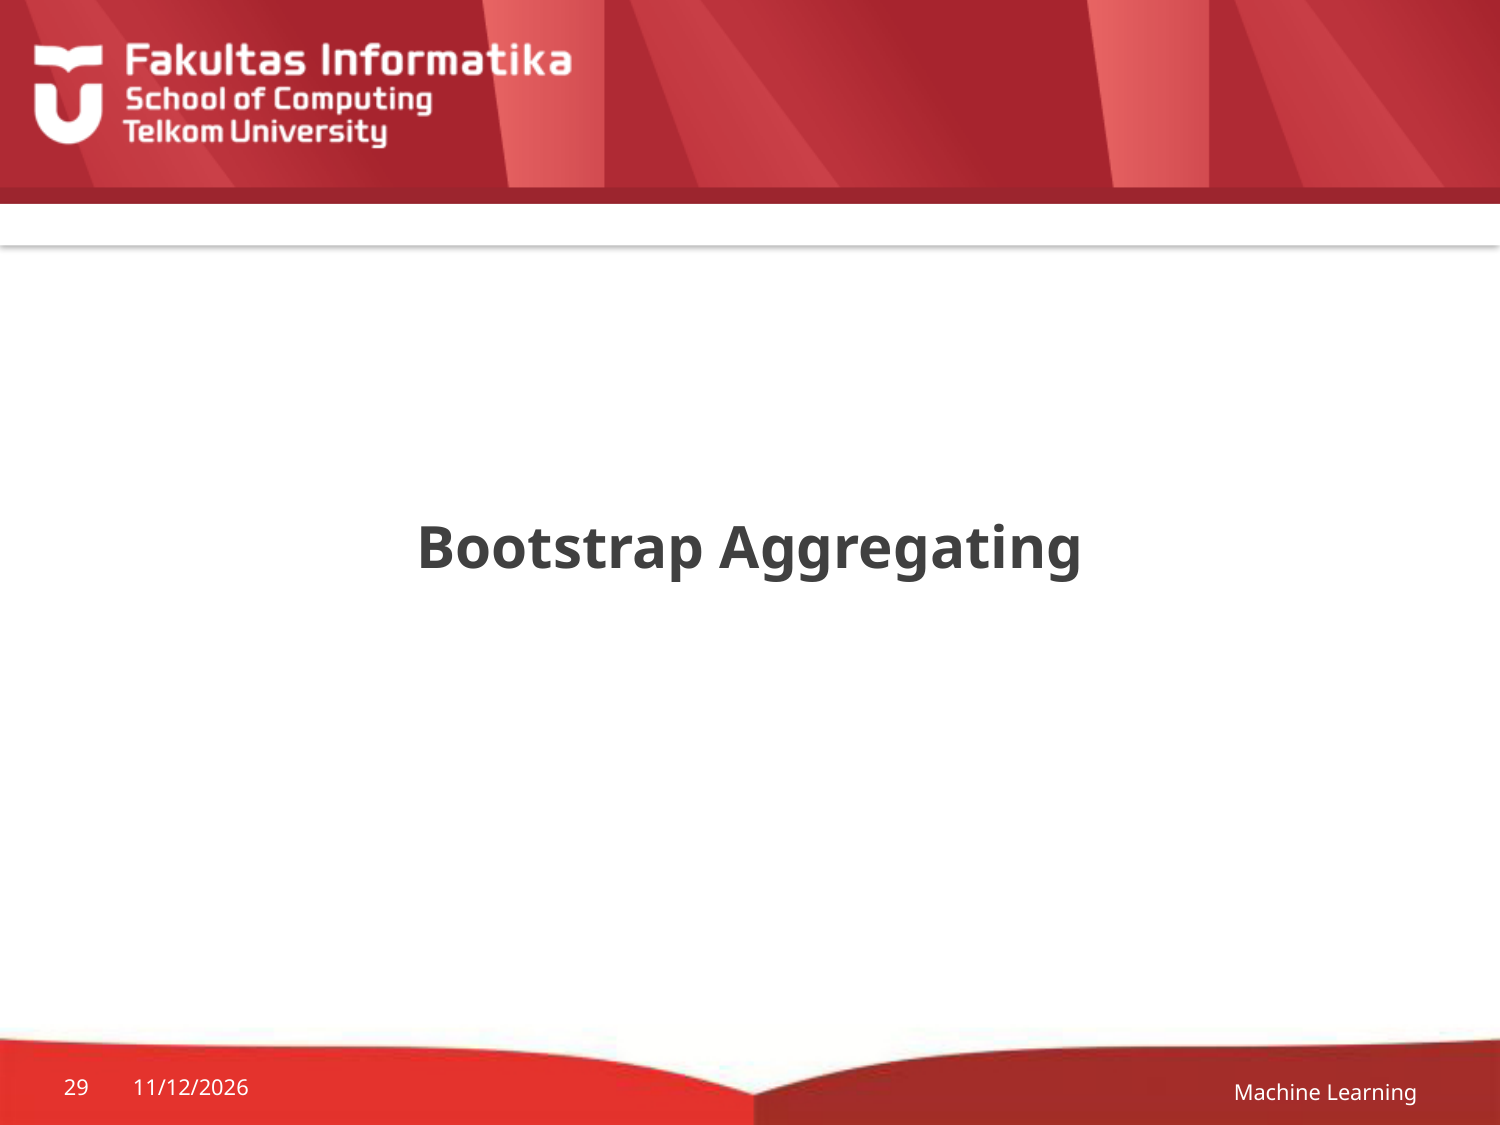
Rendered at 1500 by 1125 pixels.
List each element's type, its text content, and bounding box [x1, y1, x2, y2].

picture [0, 0, 1500, 203]
slide_number 29 [63, 1058, 123, 1119]
title Bootstrap Aggregating [67, 492, 1433, 598]
slide_number 12-Apr-20 [132, 1058, 403, 1119]
picture [0, 1024, 1500, 1125]
list Machine Learning [888, 1058, 1433, 1119]
